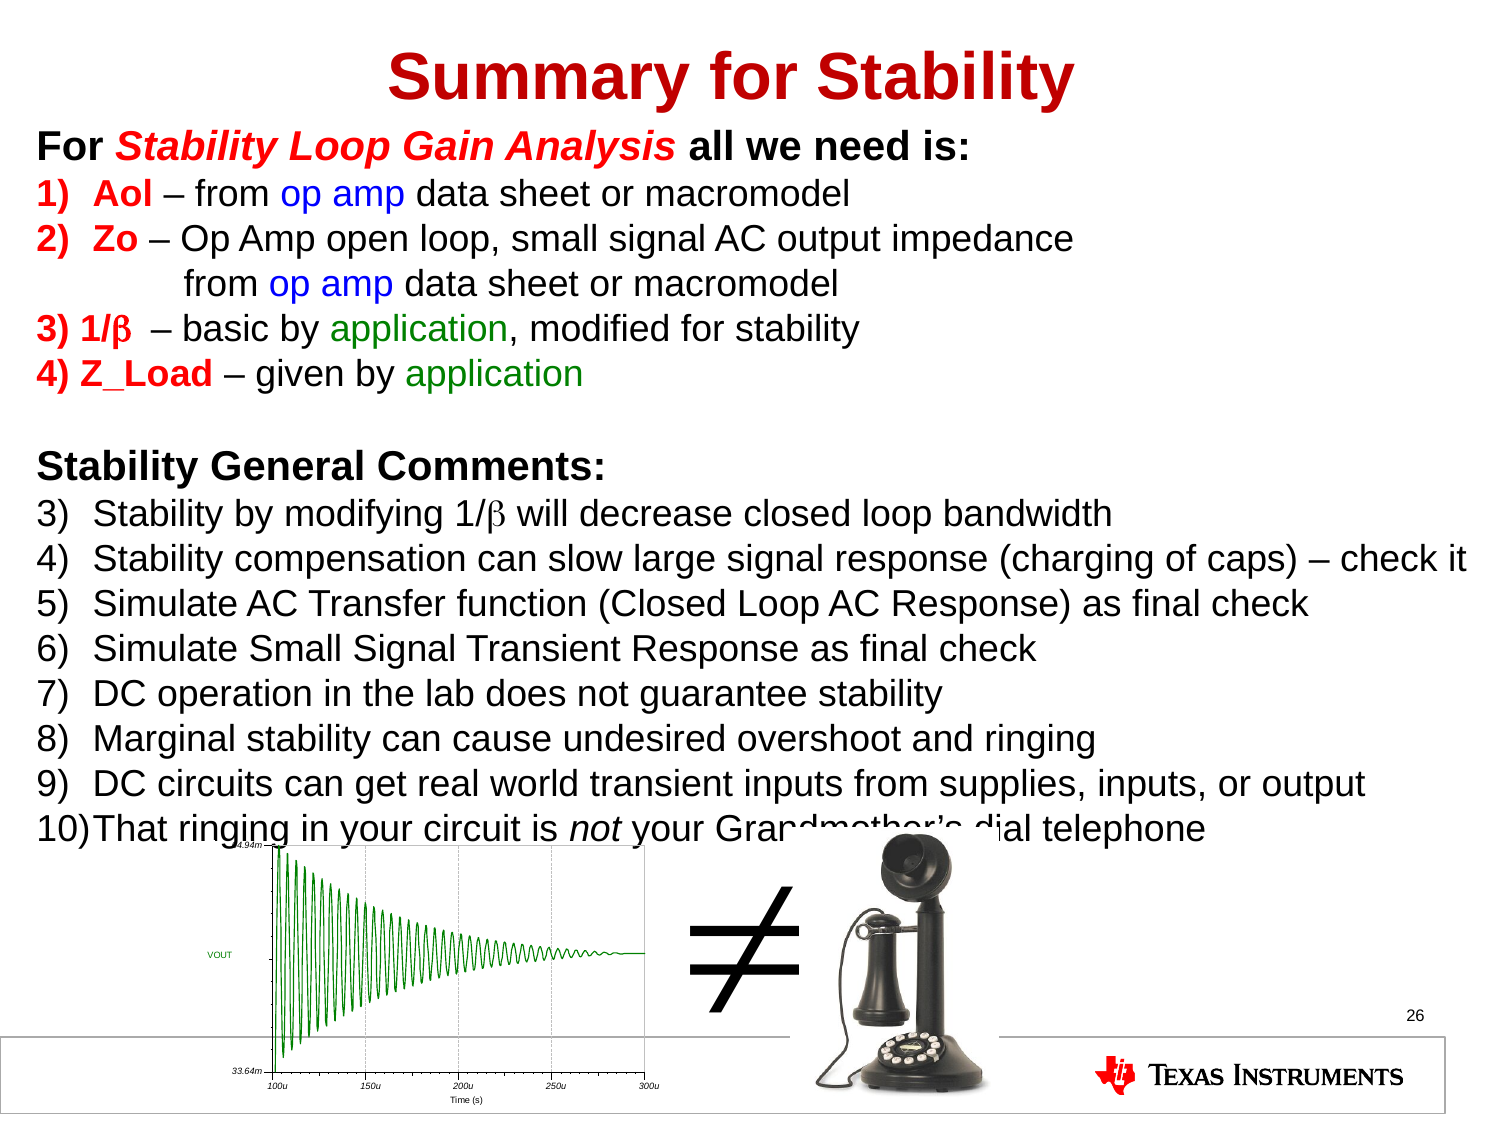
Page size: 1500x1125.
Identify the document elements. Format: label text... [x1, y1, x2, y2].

text_box Summary for Stability [37, 30, 1426, 111]
picture [204, 834, 662, 1113]
text_box For Stability Loop Gain Analysis all we need is: Aol – from op amp data sheet or macromodel Zo – Op Amp open loop, small signal AC output impedance from op amp data sheet or macromodel 3) 1/b – basic by application, modified for stability 4) Z_Load – given by application Stability General Comments: Stability by modifying 1/b will decrease closed loop bandwidth Stability compensation can slow large signal response (charging of caps) – check it Simulate AC Transfer function (Closed Loop AC Response) as final check Simulate Small Signal Transient Response as final check DC operation in the lab does not guarantee stability Marginal stability can cause undesired overshoot and ringing DC circuits can get real world transient inputs from supplies, inputs, or output That ringing in your circuit is not your Grandmother’s dial telephone [21, 111, 1482, 839]
picture [790, 827, 1000, 1107]
picture [1095, 1056, 1403, 1095]
text_box <number> [1089, 997, 1440, 1031]
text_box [657, 885, 799, 1027]
